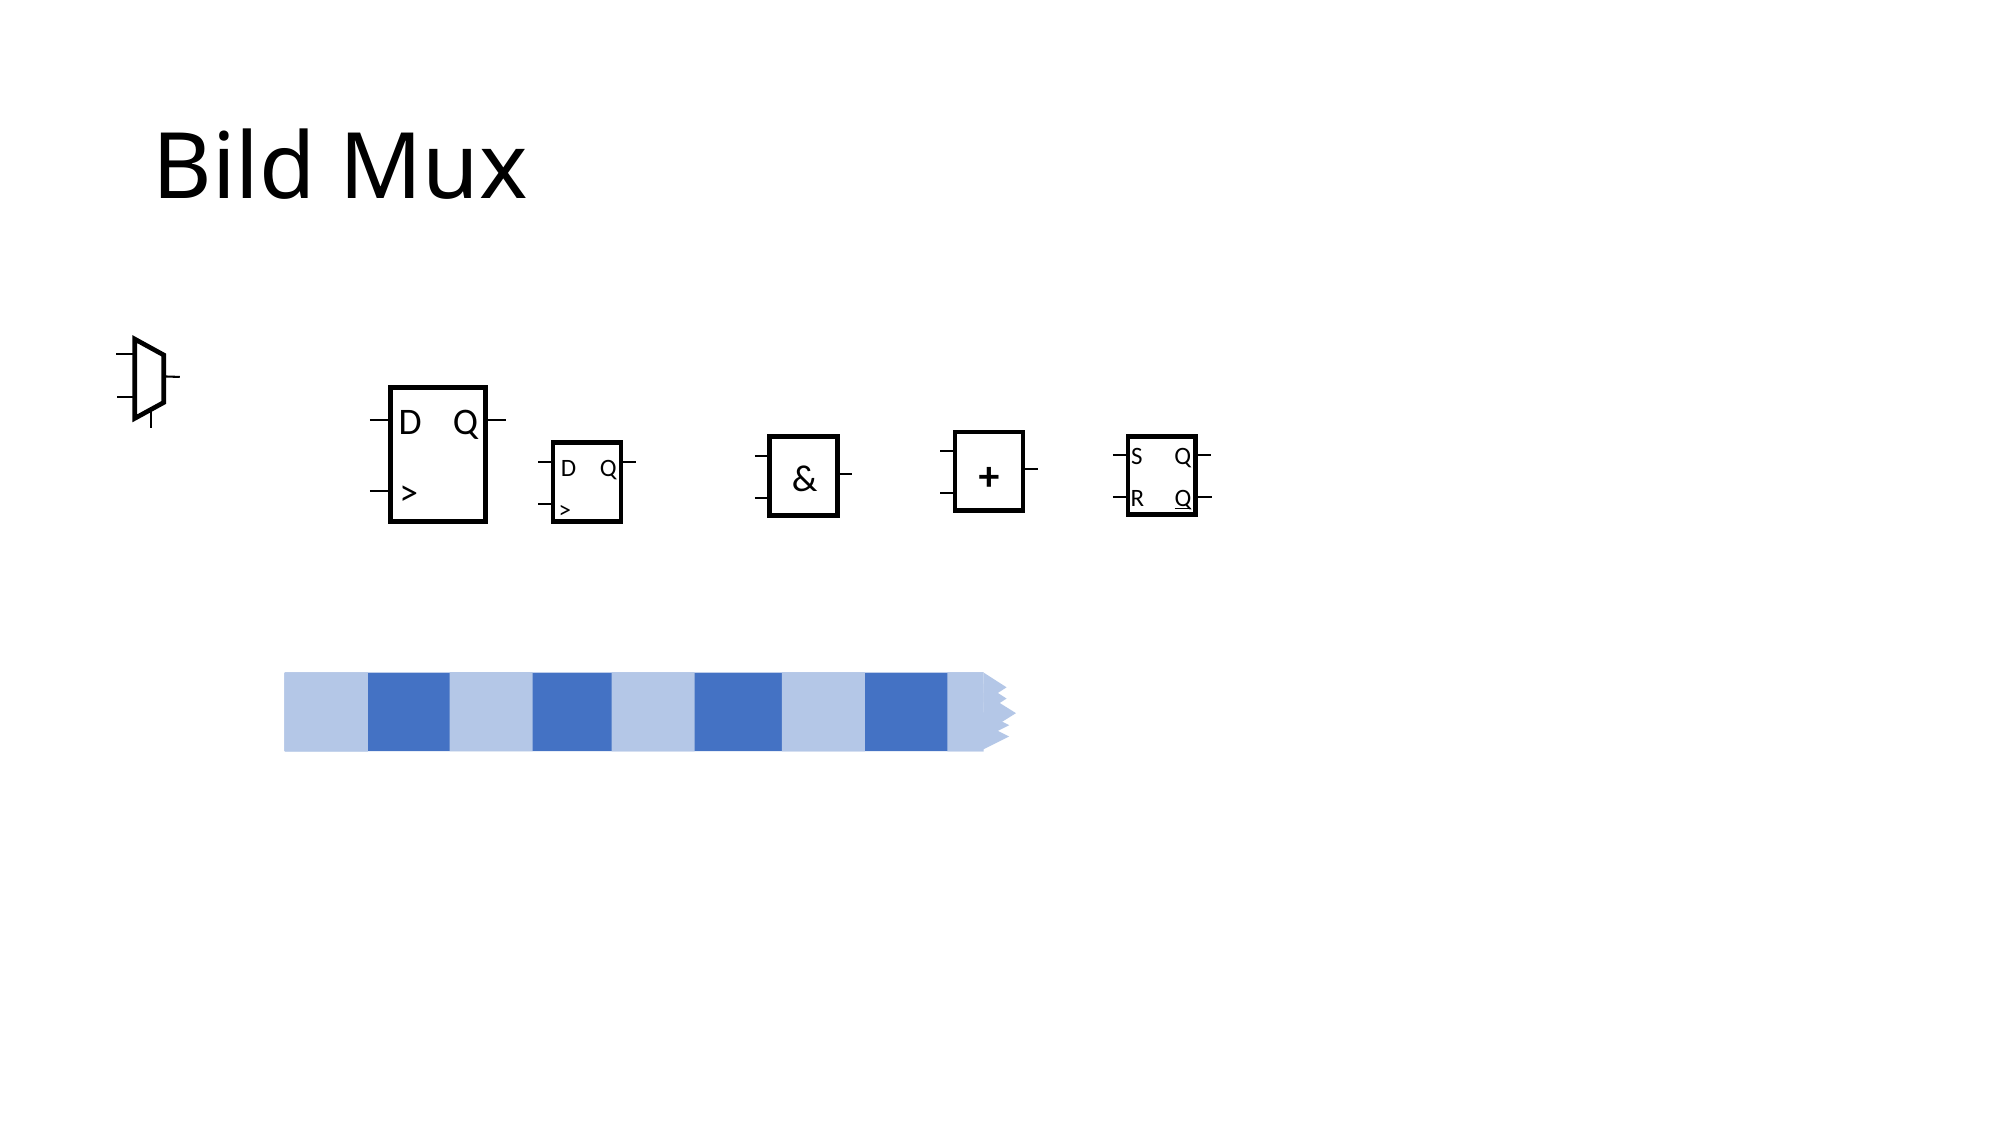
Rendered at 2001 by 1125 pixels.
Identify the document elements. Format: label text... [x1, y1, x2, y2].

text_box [754, 436, 853, 516]
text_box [369, 387, 507, 522]
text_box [940, 432, 1038, 511]
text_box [538, 442, 636, 522]
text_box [1112, 432, 1212, 520]
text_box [284, 661, 1097, 767]
title Bild Mux [137, 59, 1863, 278]
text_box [116, 339, 180, 428]
